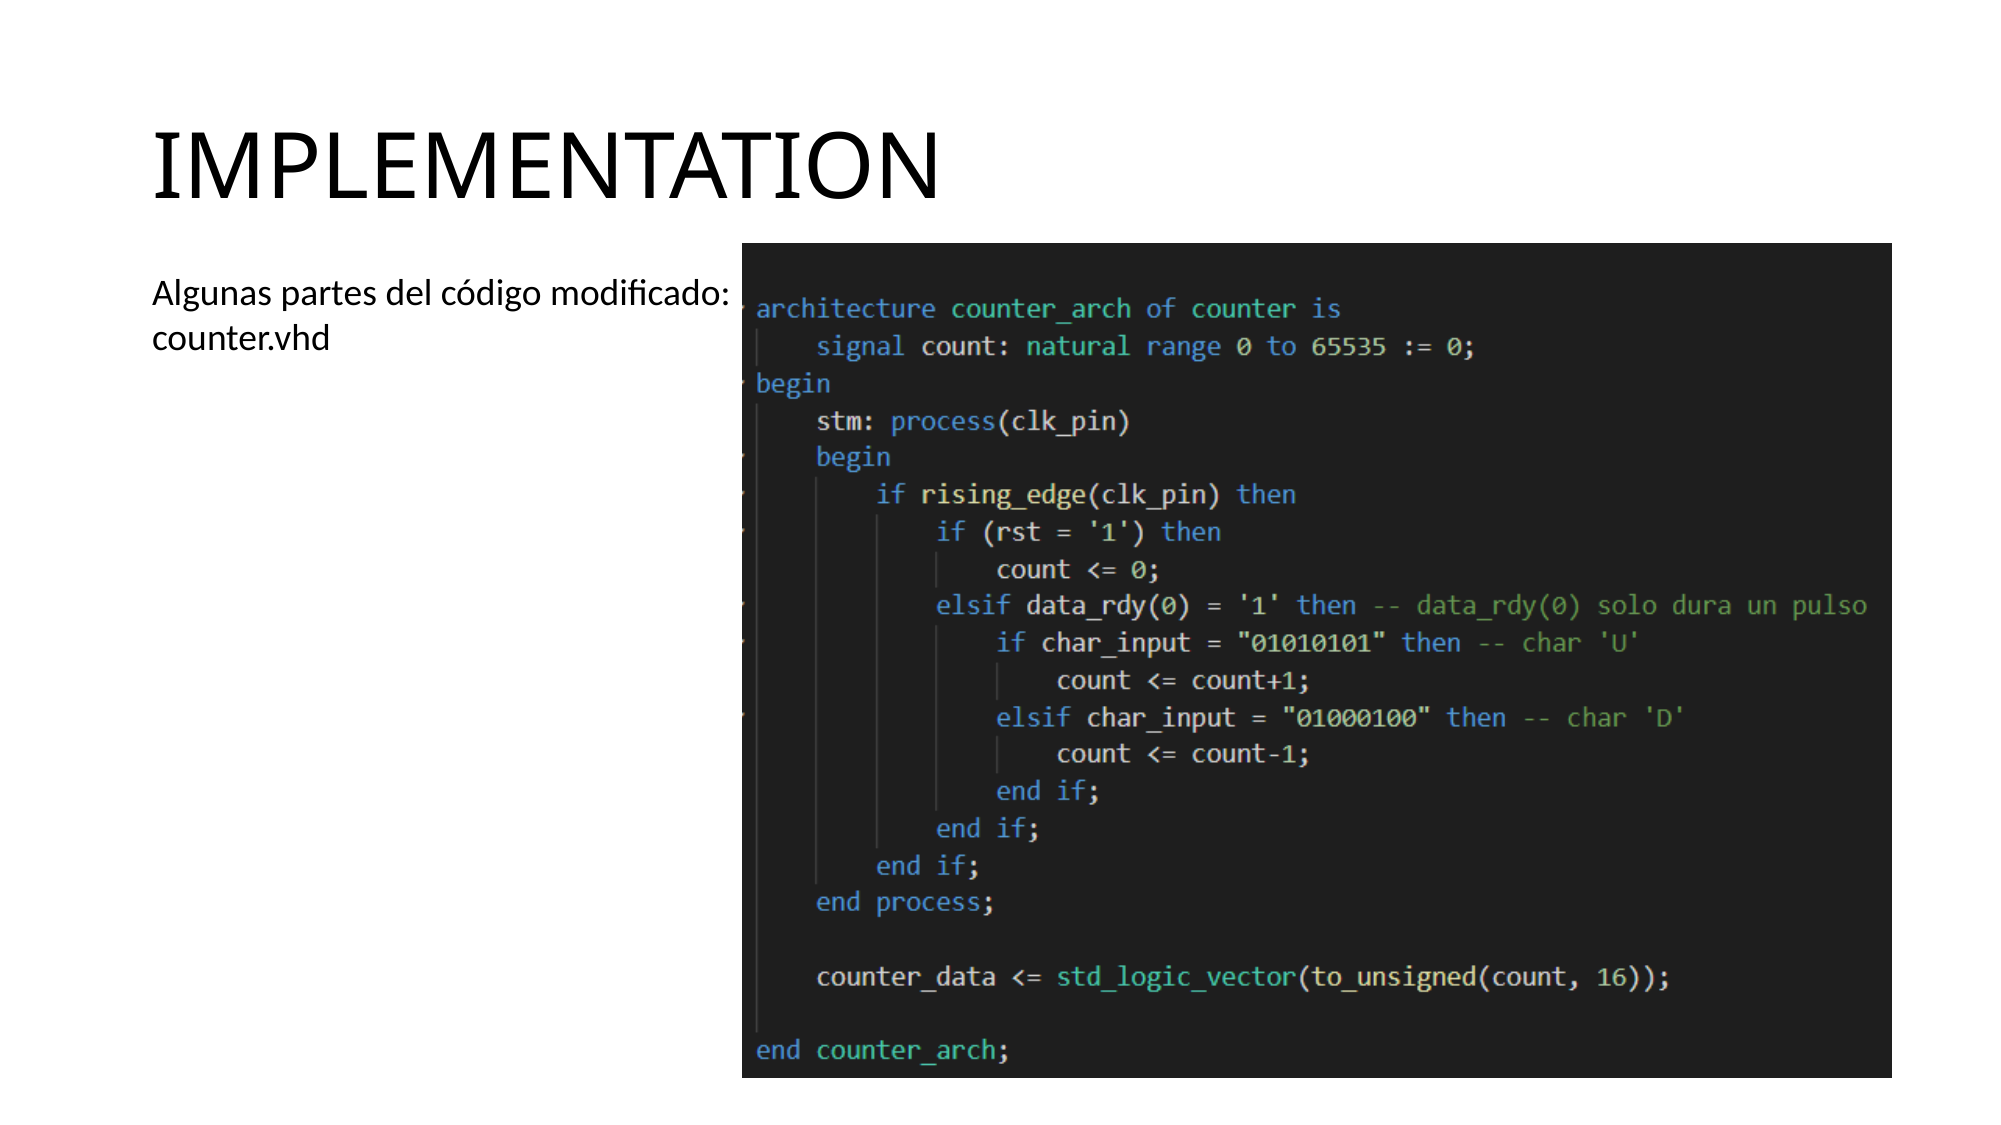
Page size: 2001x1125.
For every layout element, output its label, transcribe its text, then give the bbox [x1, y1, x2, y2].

picture [742, 243, 1892, 1078]
text_box Algunas partes del código modificado: counter.vhd [137, 260, 742, 366]
title IMPLEMENTATION [137, 59, 1863, 260]
